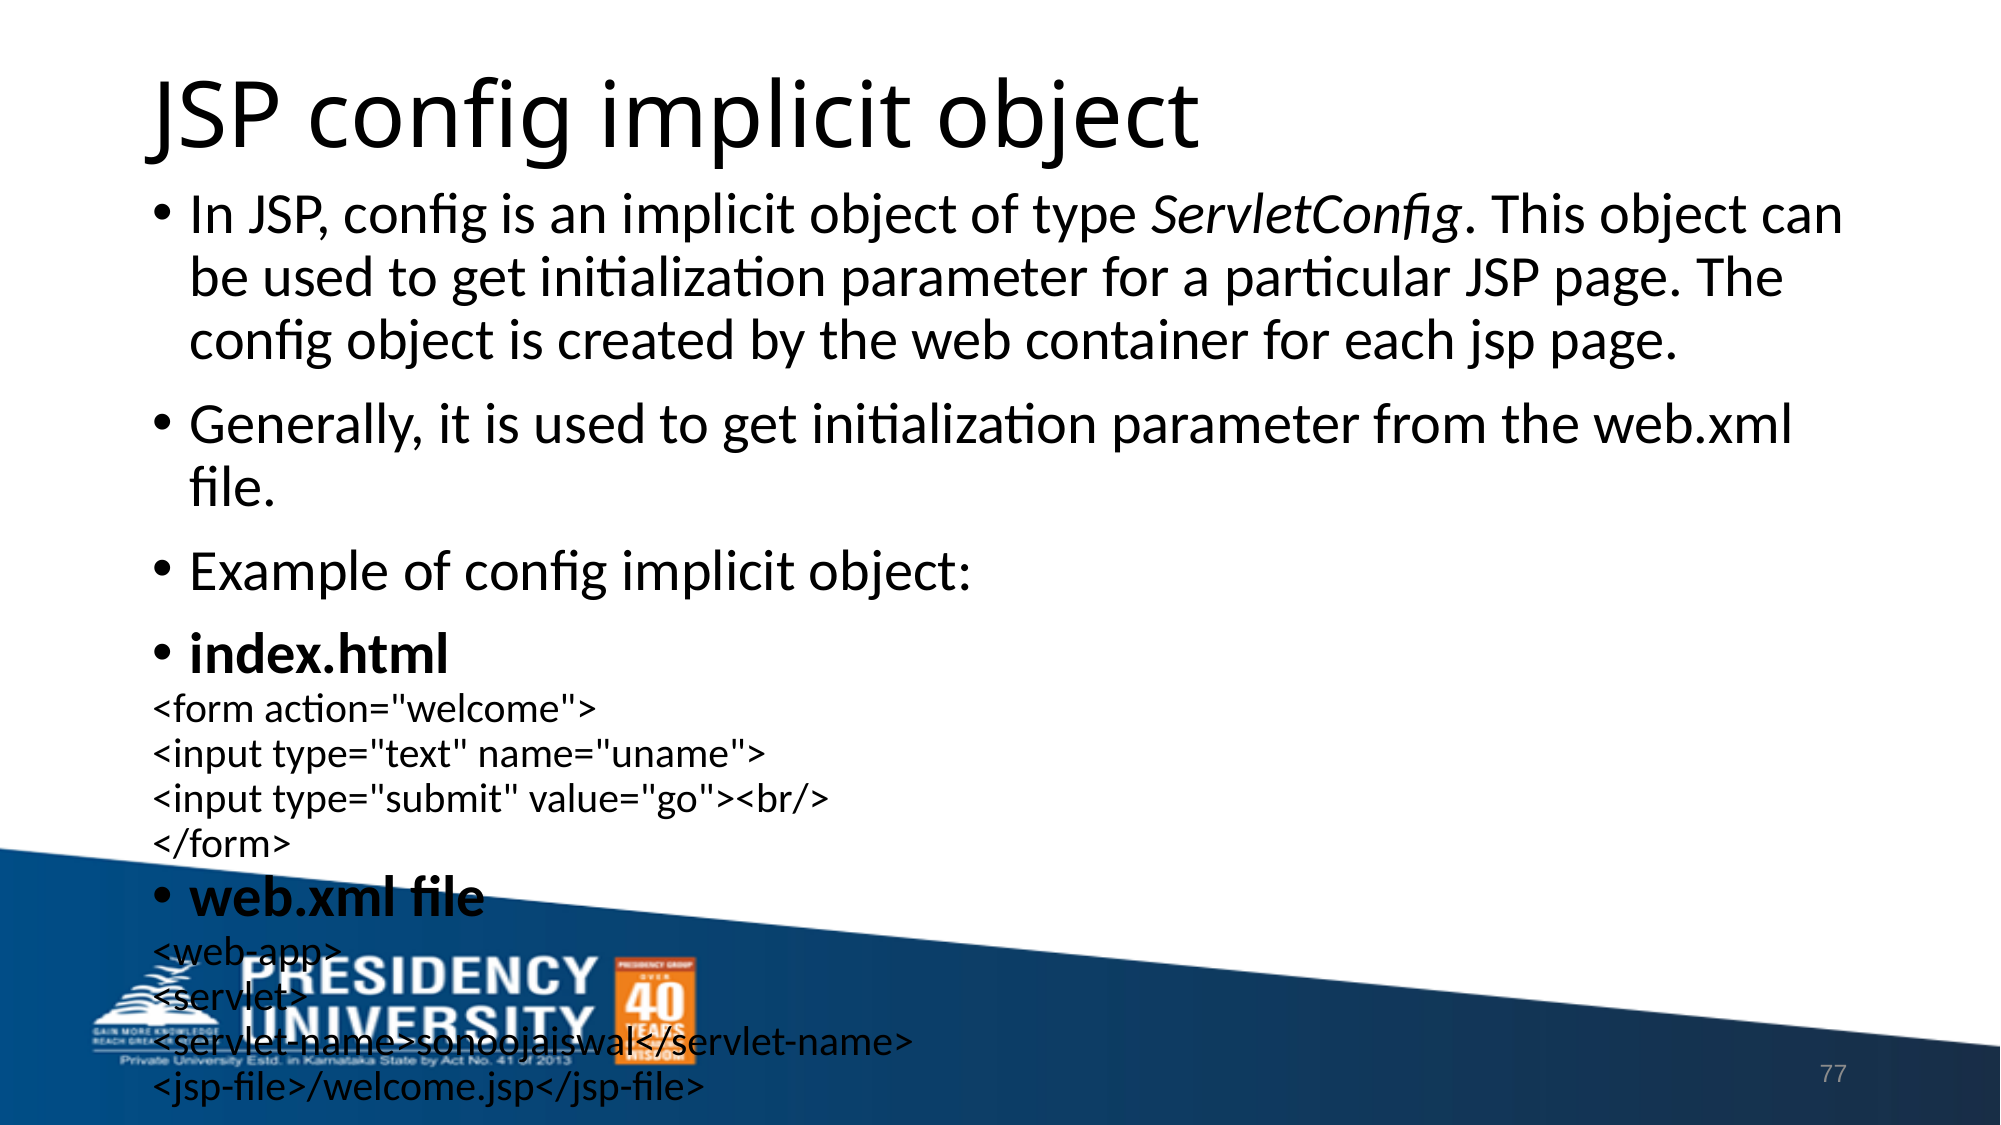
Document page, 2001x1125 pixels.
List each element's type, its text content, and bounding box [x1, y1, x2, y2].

title JSP config implicit object [137, 59, 1863, 175]
list In JSP, config is an implicit object of type ServletConfig. This object can be used to get initialization parameter for a particular JSP page. The config object is created by the web container for each jsp page. Generally, it is used to get initialization parameter from the web.xml file. Example of config implicit object: index.html <form action="welcome"> <input type="text" name="uname"> <input type="submit" value="go"><br/> </form> web.xml file <web-app> <servlet> <servlet-name>sonoojaiswal</servlet-name> <jsp-file>/welcome.jsp</jsp-file> <init-param> <param-name>dname</param-name> <param-value>sun.jdbc.odbc.JdbcOdbcDriver</param-value> </init-param> </servlet> <servlet-mapping> <servlet-name>sonoojaiswal</servlet-name> <url-pattern>/welcome</url-pattern> </servlet-mapping> </web-app> welcome.jsp <% out.print("Welcome "+request.getParameter("uname")); String driver=config.getInitParameter("dname"); out.print("driver name is="+driver); %> [137, 175, 1863, 1014]
slide_number 77 [1412, 1042, 1863, 1103]
picture [0, 845, 2000, 1125]
